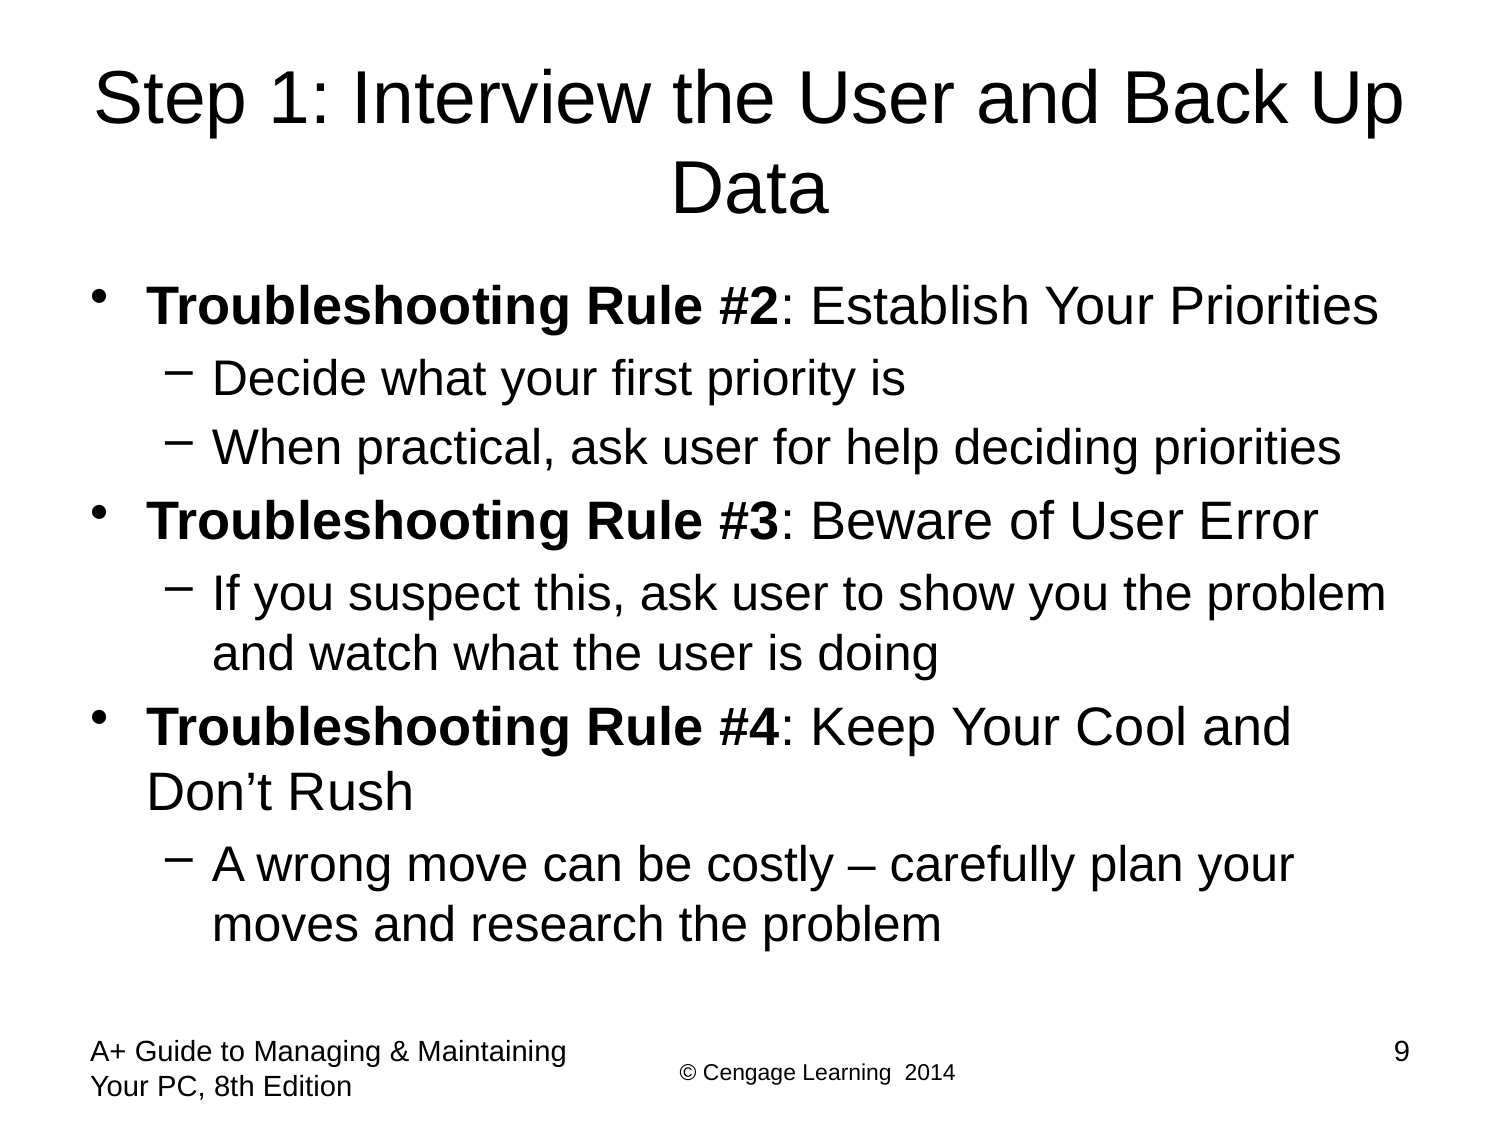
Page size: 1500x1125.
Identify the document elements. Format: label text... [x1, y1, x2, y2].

title Step 1: Interview the User and Back Up Data [75, 45, 1425, 233]
footer A+ Guide to Managing & Maintaining Your PC, 8th Edition [74, 1024, 626, 1103]
slide_number 9 [1074, 1024, 1426, 1103]
list Troubleshooting Rule #2: Establish Your Priorities Decide what your first priority is When practical, ask user for help deciding priorities Troubleshooting Rule #3: Beware of User Error If you suspect this, ask user to show you the problem and watch what the user is doing Troubleshooting Rule #4: Keep Your Cool and Don’t Rush A wrong move can be costly – carefully plan your moves and research the problem [75, 262, 1425, 1005]
